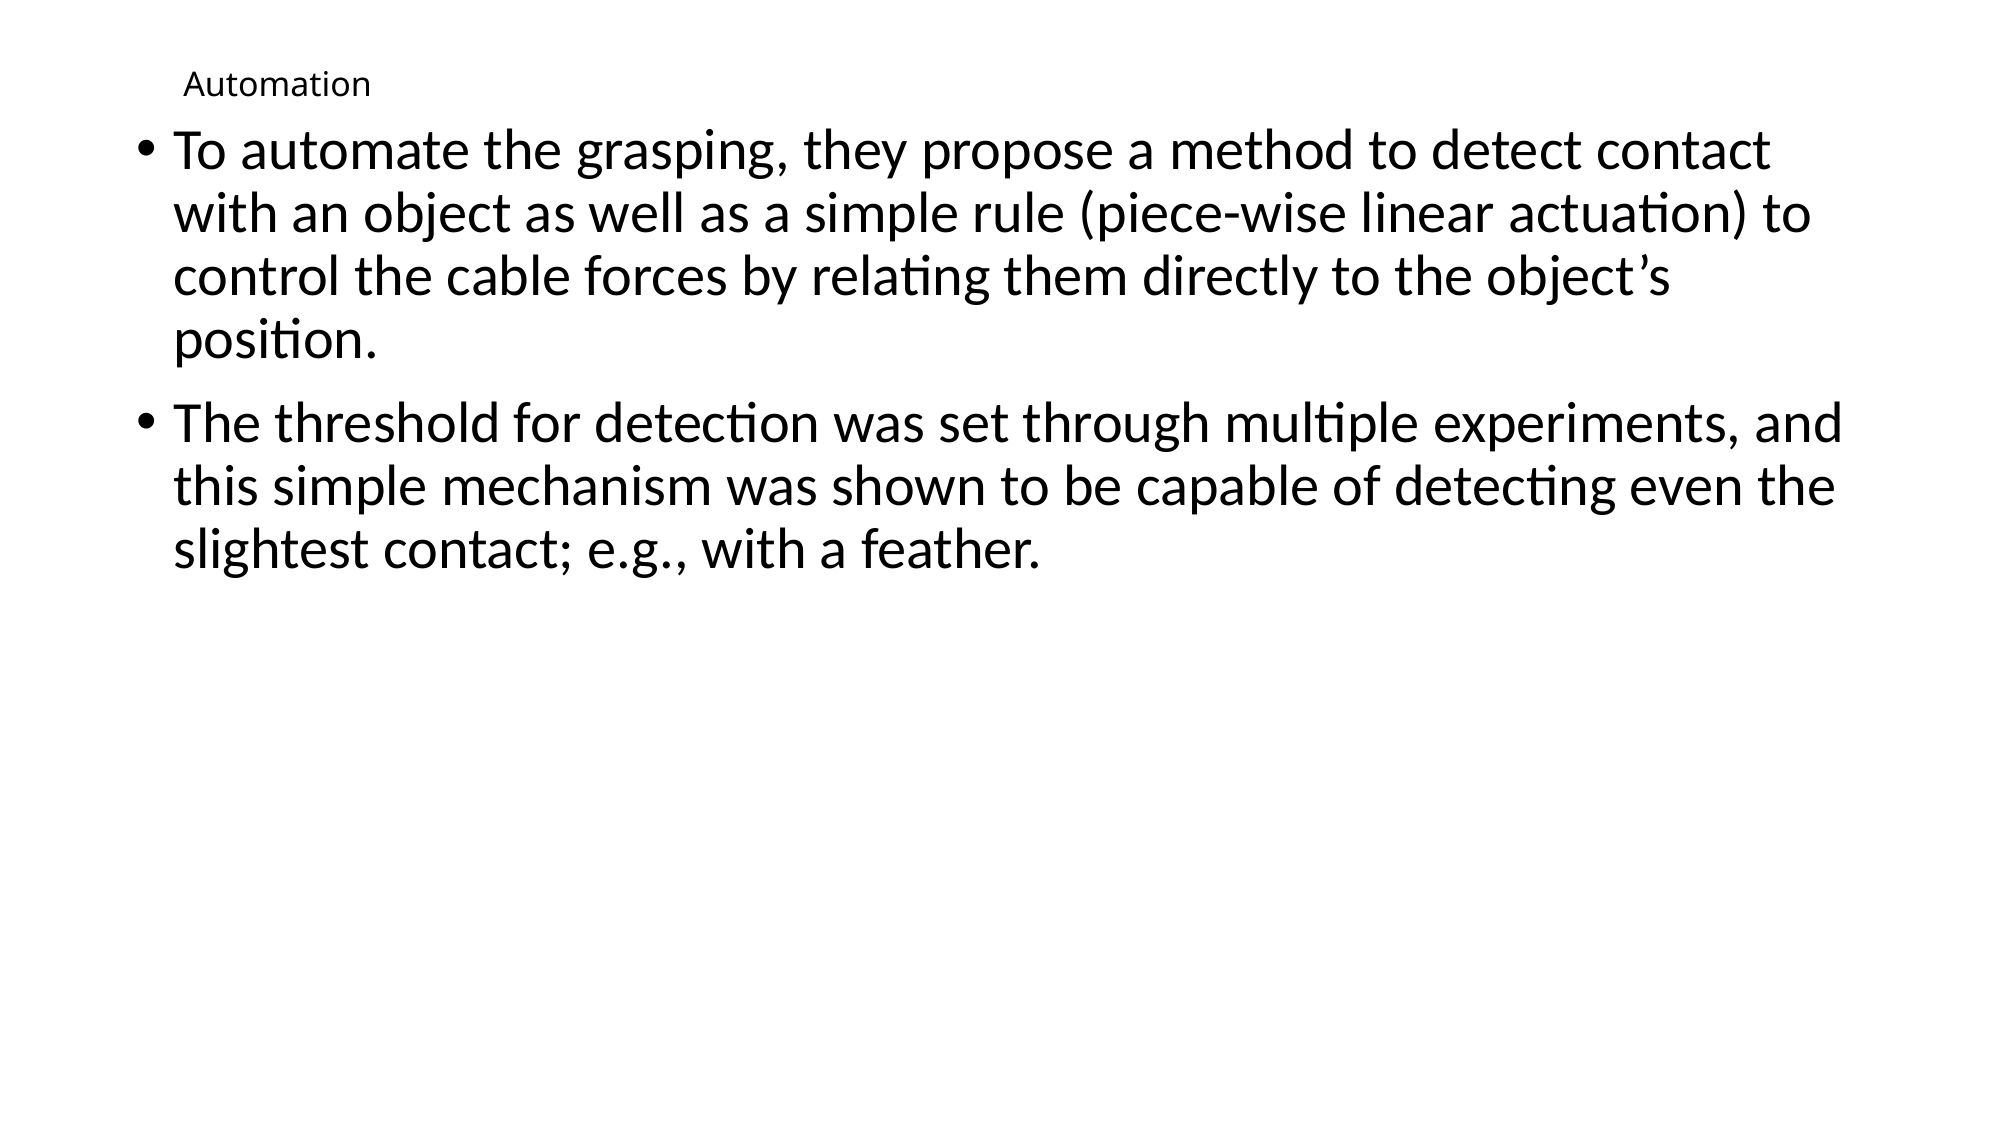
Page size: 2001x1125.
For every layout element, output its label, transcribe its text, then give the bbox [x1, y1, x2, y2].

list To automate the grasping, they propose a method to detect contact with an object as well as a simple rule (piece-wise linear actuation) to control the cable forces by relating them directly to the object’s position. The threshold for detection was set through multiple experiments, and this simple mechanism was shown to be capable of detecting even the slightest contact; e.g., with a feather. [121, 111, 1863, 1014]
title Automation [168, 59, 1863, 111]
